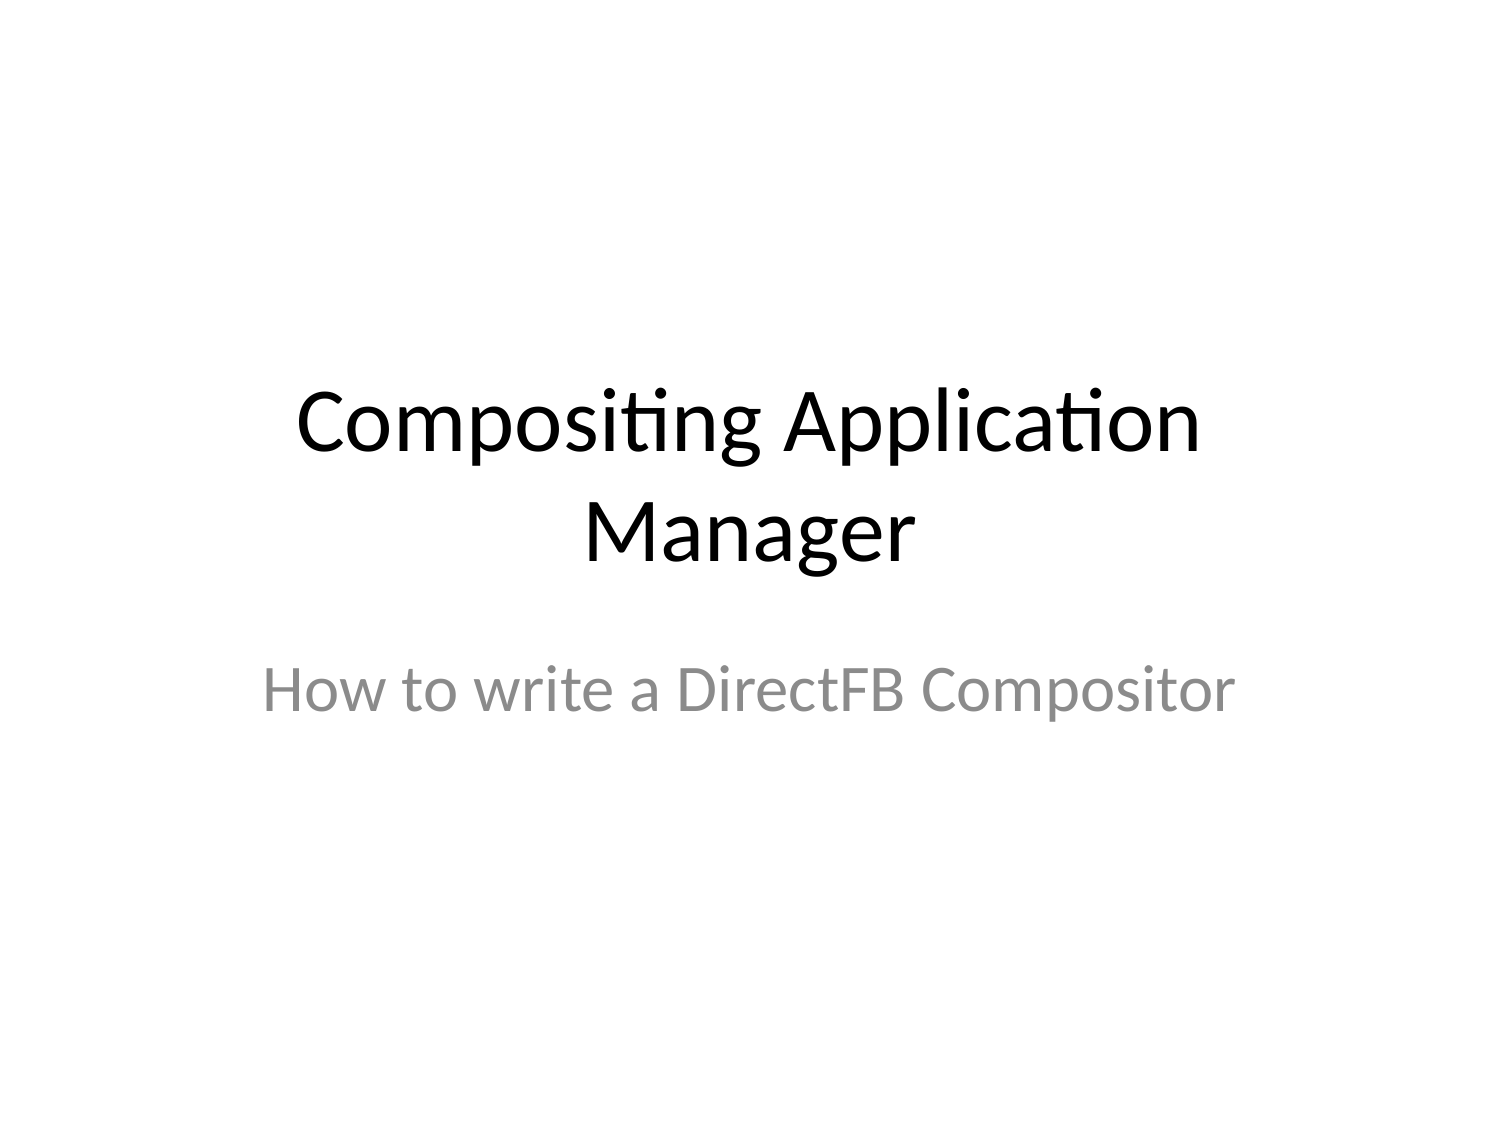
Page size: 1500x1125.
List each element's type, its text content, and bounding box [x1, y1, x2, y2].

title Compositing Application Manager [112, 349, 1388, 591]
subtitle How to write a DirectFB Compositor [225, 637, 1275, 925]
